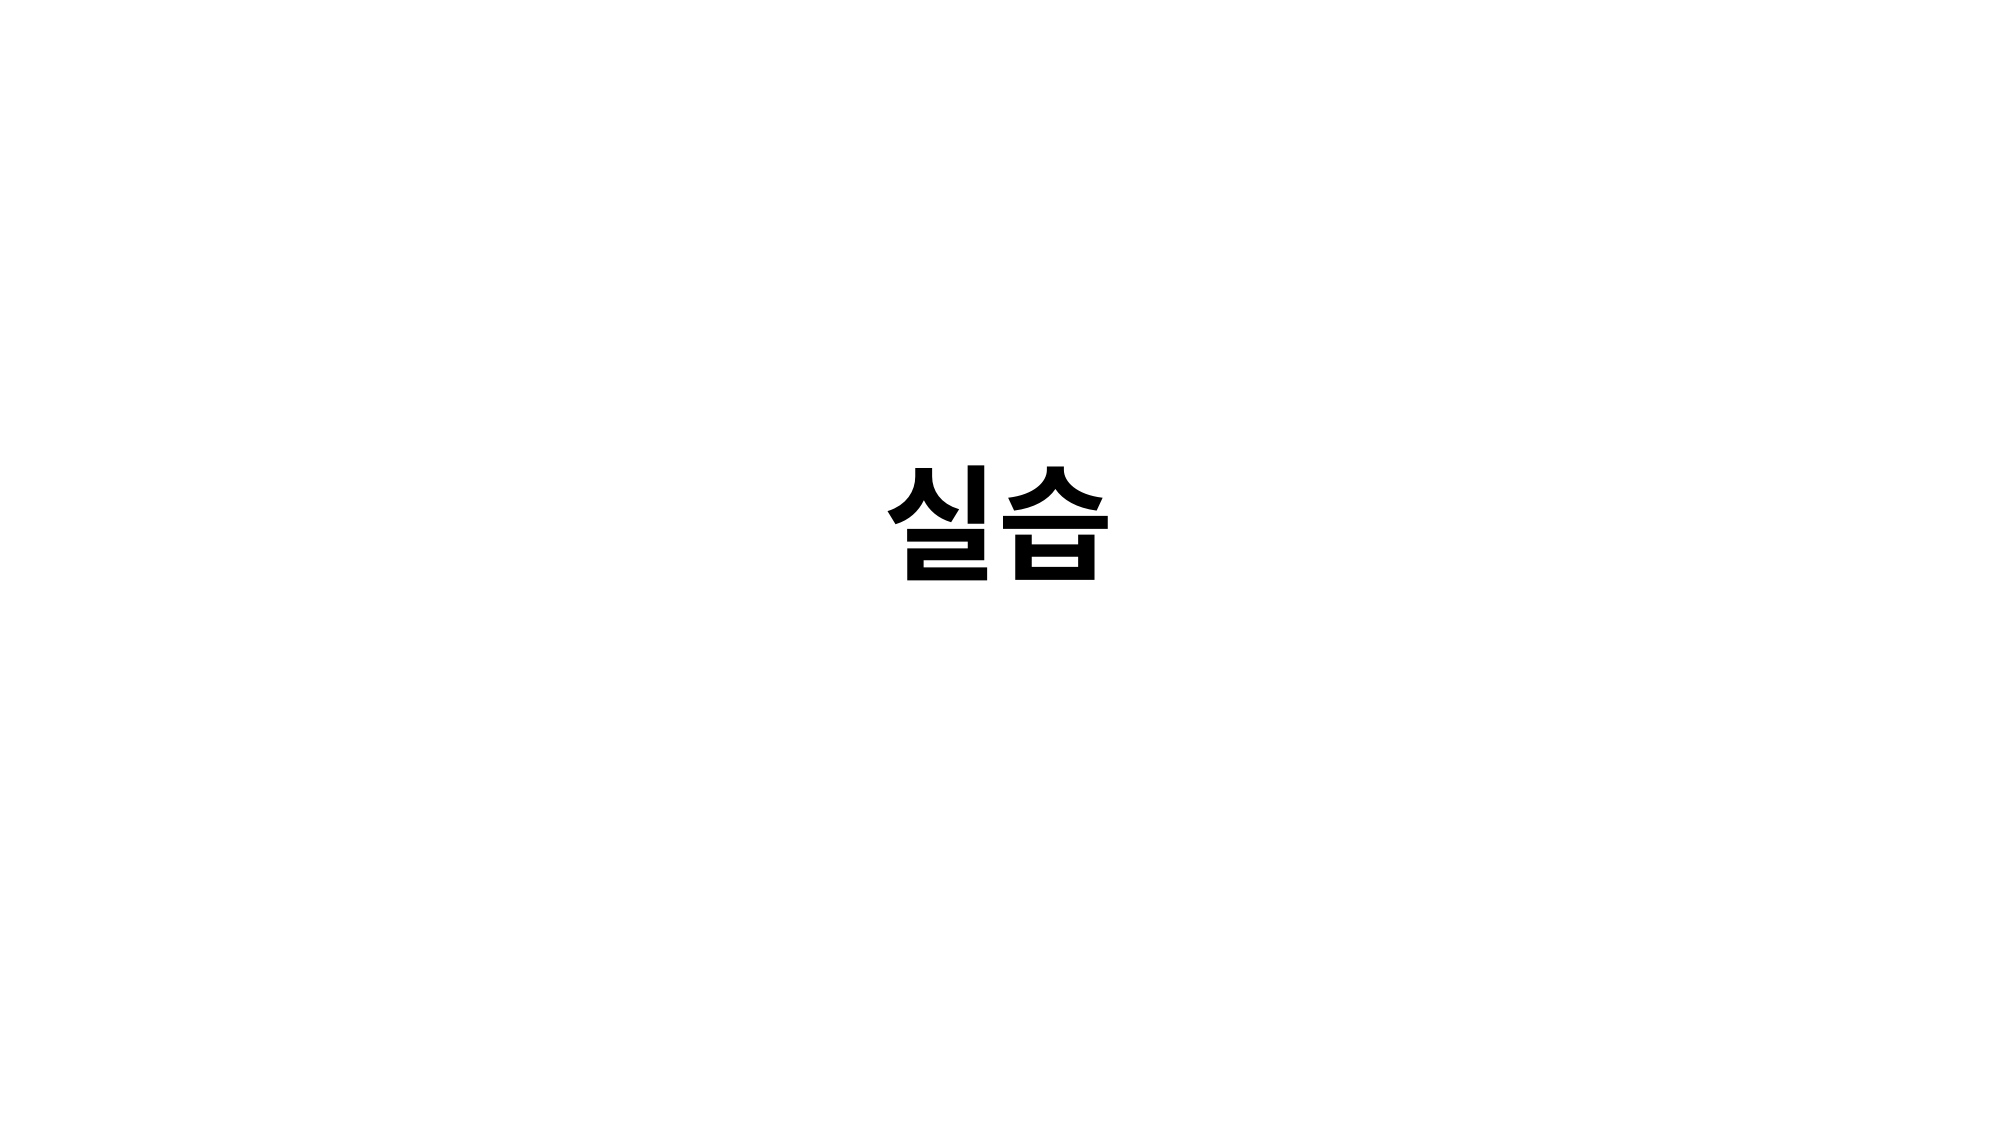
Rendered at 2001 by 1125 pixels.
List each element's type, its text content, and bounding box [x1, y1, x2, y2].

title 실습 [136, 280, 1862, 605]
